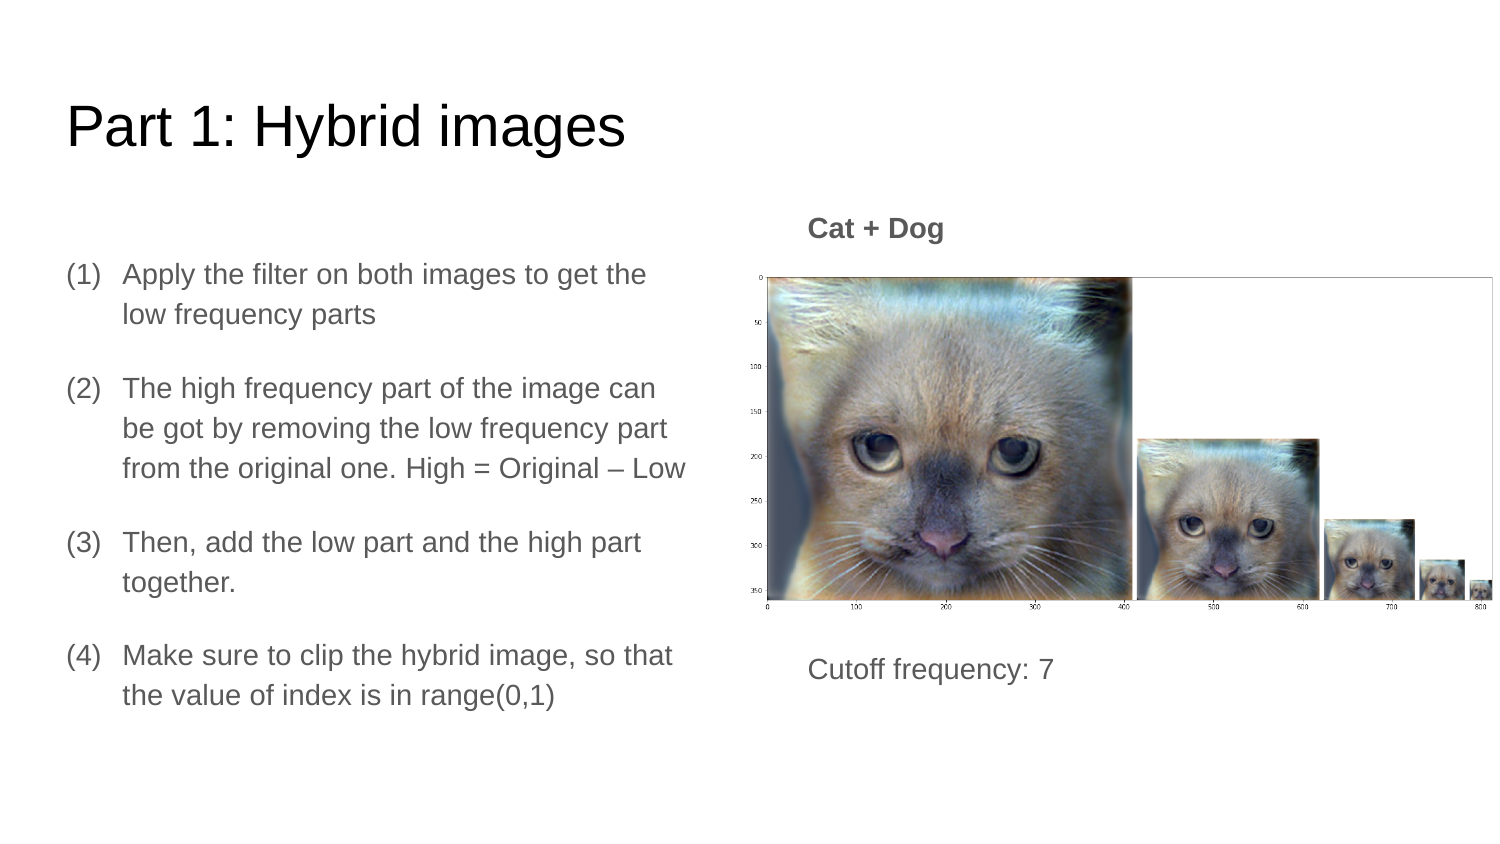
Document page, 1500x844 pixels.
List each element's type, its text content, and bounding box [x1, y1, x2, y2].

list Apply the filter on both images to get the low frequency parts The high frequency part of the image can be got by removing the low frequency part from the original one. High = Original – Low Then, add the low part and the high part together. Make sure to clip the hybrid image, so that the value of index is in range(0,1) [51, 166, 708, 728]
picture [745, 270, 1496, 615]
title Part 1: Hybrid images [51, 72, 1449, 167]
list Cat + Dog [insert your hybrid image here] Cutoff frequency: 7 [792, 189, 1449, 268]
list Cat + Dog [insert your hybrid image here] Cutoff frequency: 7 [792, 624, 1449, 750]
